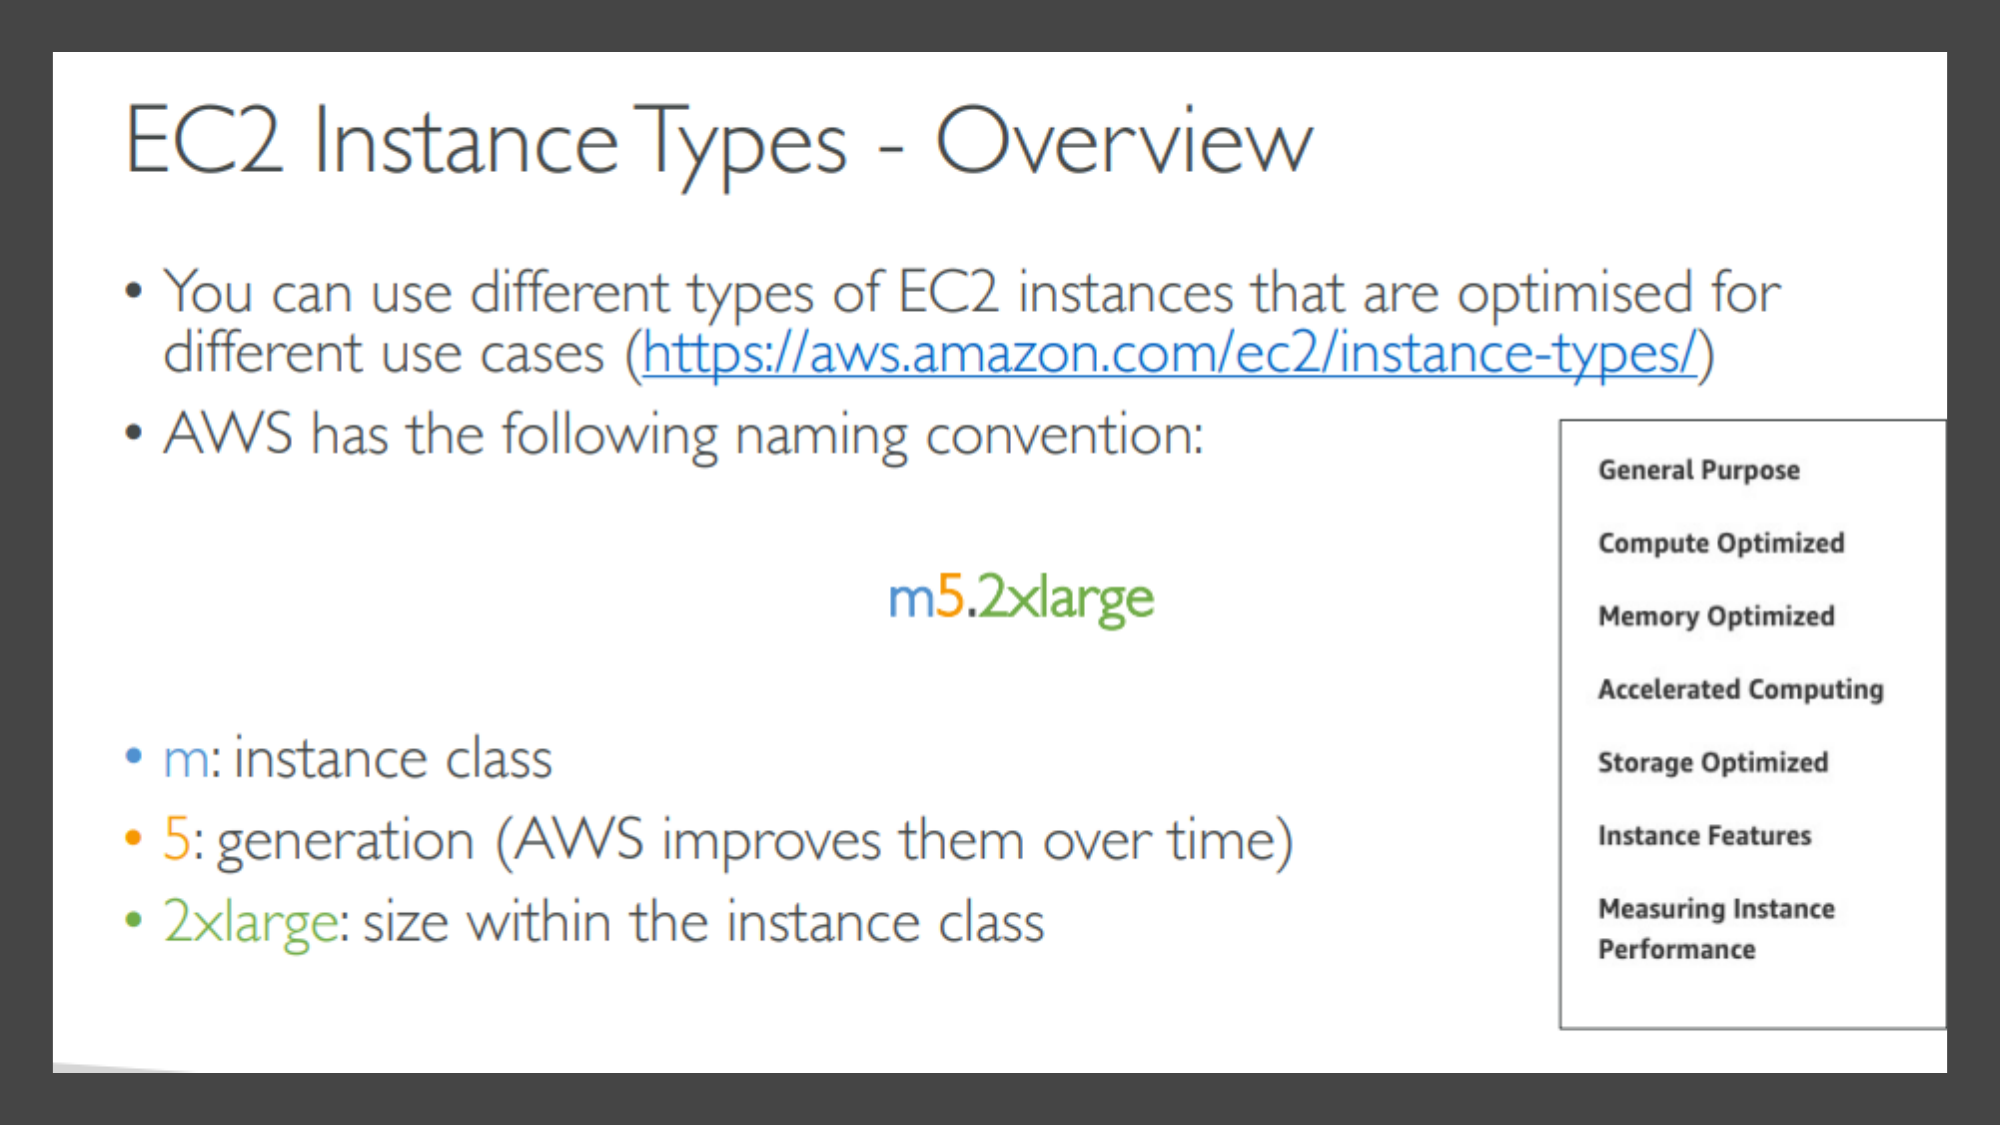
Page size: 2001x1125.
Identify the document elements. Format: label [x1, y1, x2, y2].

picture [52, 52, 1948, 1073]
